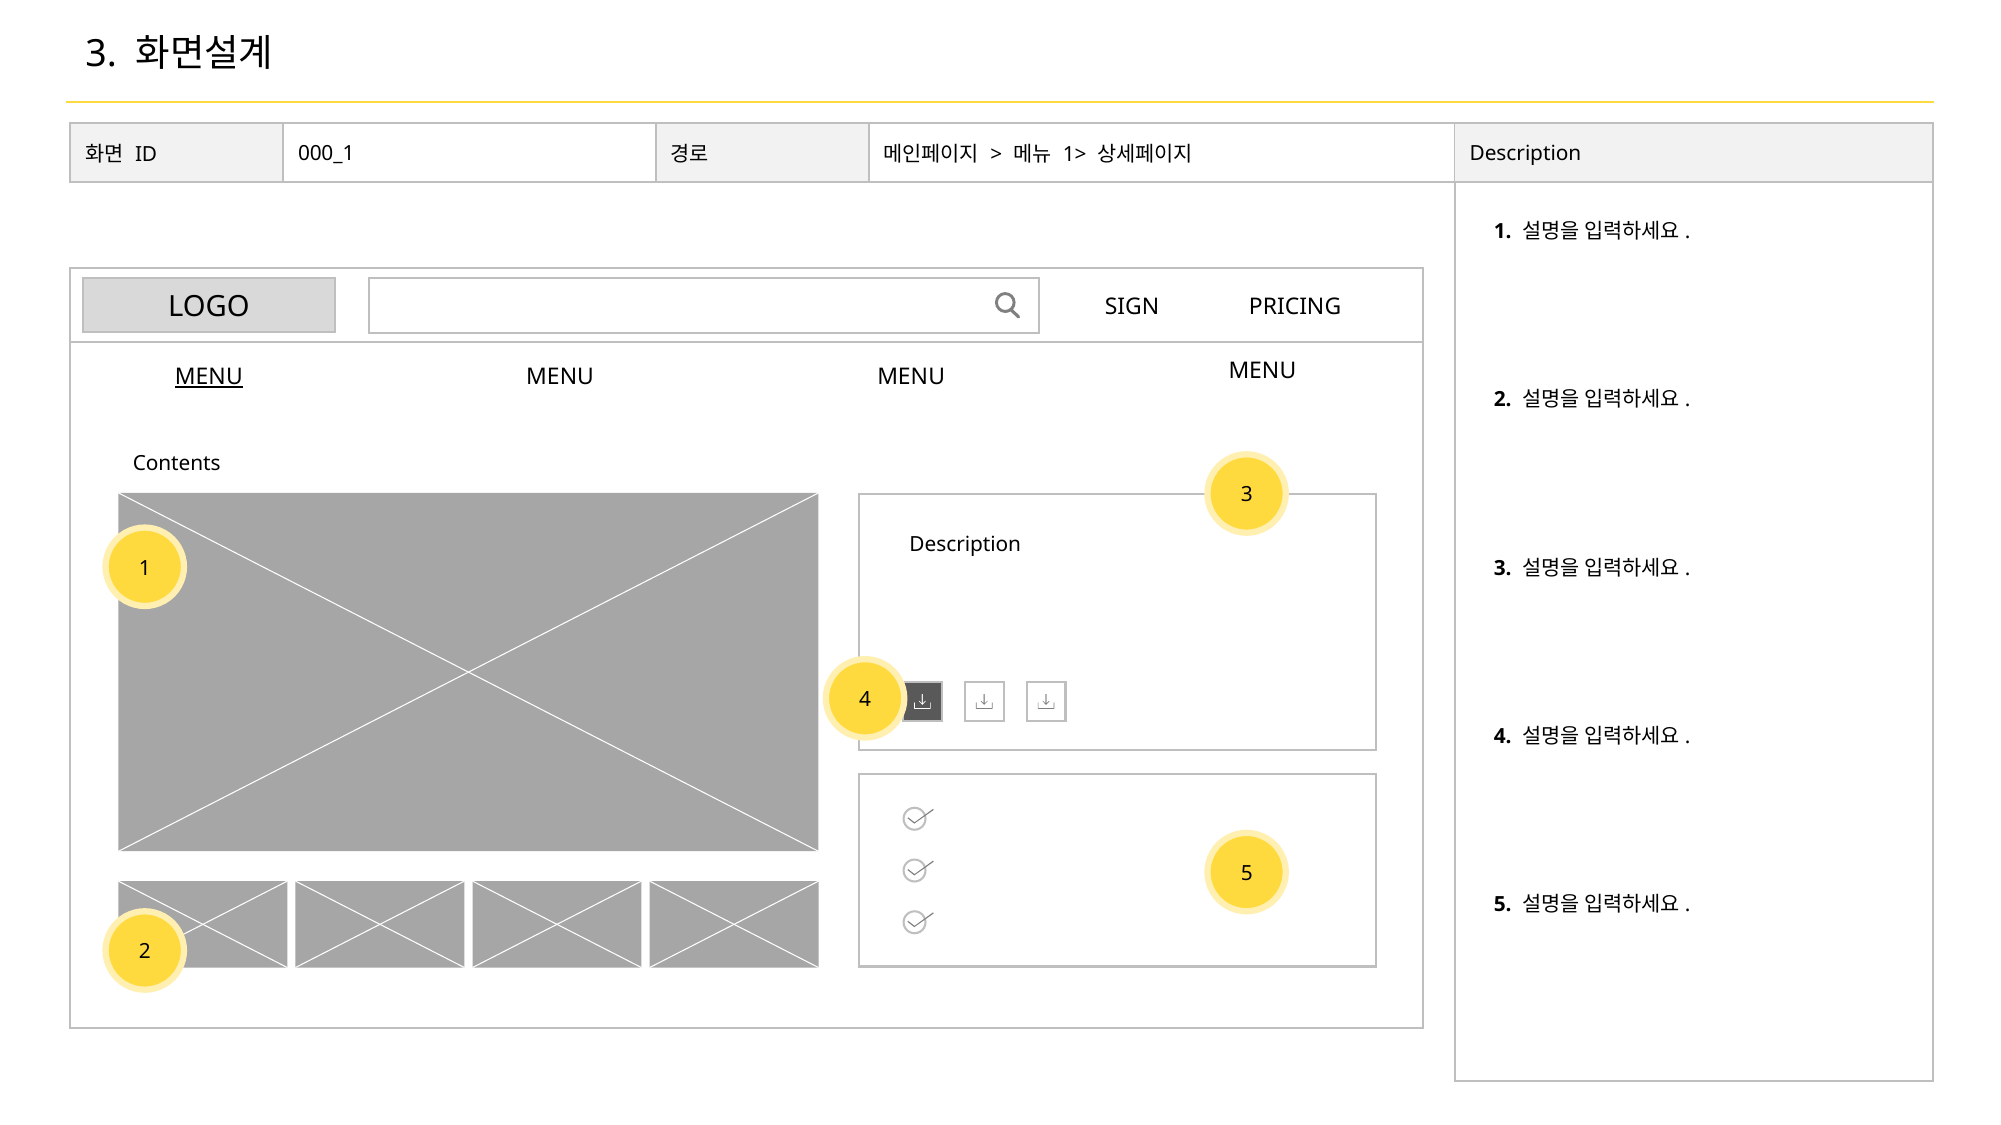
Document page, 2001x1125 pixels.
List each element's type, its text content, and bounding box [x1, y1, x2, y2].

text_box LOGO [82, 277, 336, 333]
text_box [1454, 181, 1934, 1082]
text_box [1192, 832, 1301, 912]
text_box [903, 859, 934, 882]
text_box SIGN [1040, 284, 1202, 327]
text_box Description [894, 522, 1135, 563]
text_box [1192, 454, 1301, 533]
table_header 화면 ID [71, 124, 282, 181]
text_box PRICING [1202, 284, 1388, 327]
table_header 000_1 [284, 124, 655, 181]
table_header Description [1455, 124, 1932, 181]
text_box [1026, 681, 1066, 721]
title 3. 화면설계 [70, 0, 963, 102]
table_header 메인페이지 > 메뉴 1> 상세페이지 [870, 124, 1454, 181]
text_box [69, 267, 1424, 1029]
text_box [811, 659, 919, 738]
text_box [369, 277, 1040, 333]
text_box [118, 492, 819, 852]
text_box 2. 설명을 입력하세요. [1479, 378, 1911, 419]
text_box 3. 설명을 입력하세요. [1479, 546, 1911, 587]
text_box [903, 911, 934, 934]
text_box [649, 881, 819, 968]
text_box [90, 527, 199, 606]
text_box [472, 881, 642, 968]
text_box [295, 881, 465, 968]
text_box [919, 681, 942, 721]
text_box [903, 807, 934, 830]
table_header 경로 [657, 124, 868, 181]
text_box 4. 설명을 입력하세요. [1479, 715, 1911, 755]
text_box 1. 설명을 입력하세요. [1479, 210, 1911, 250]
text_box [118, 881, 288, 968]
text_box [90, 911, 199, 990]
text_box Contents [118, 442, 371, 482]
text_box 5. 설명을 입력하세요. [1479, 883, 1911, 924]
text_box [116, 348, 1356, 398]
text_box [964, 681, 1004, 721]
text_box [858, 493, 1377, 751]
